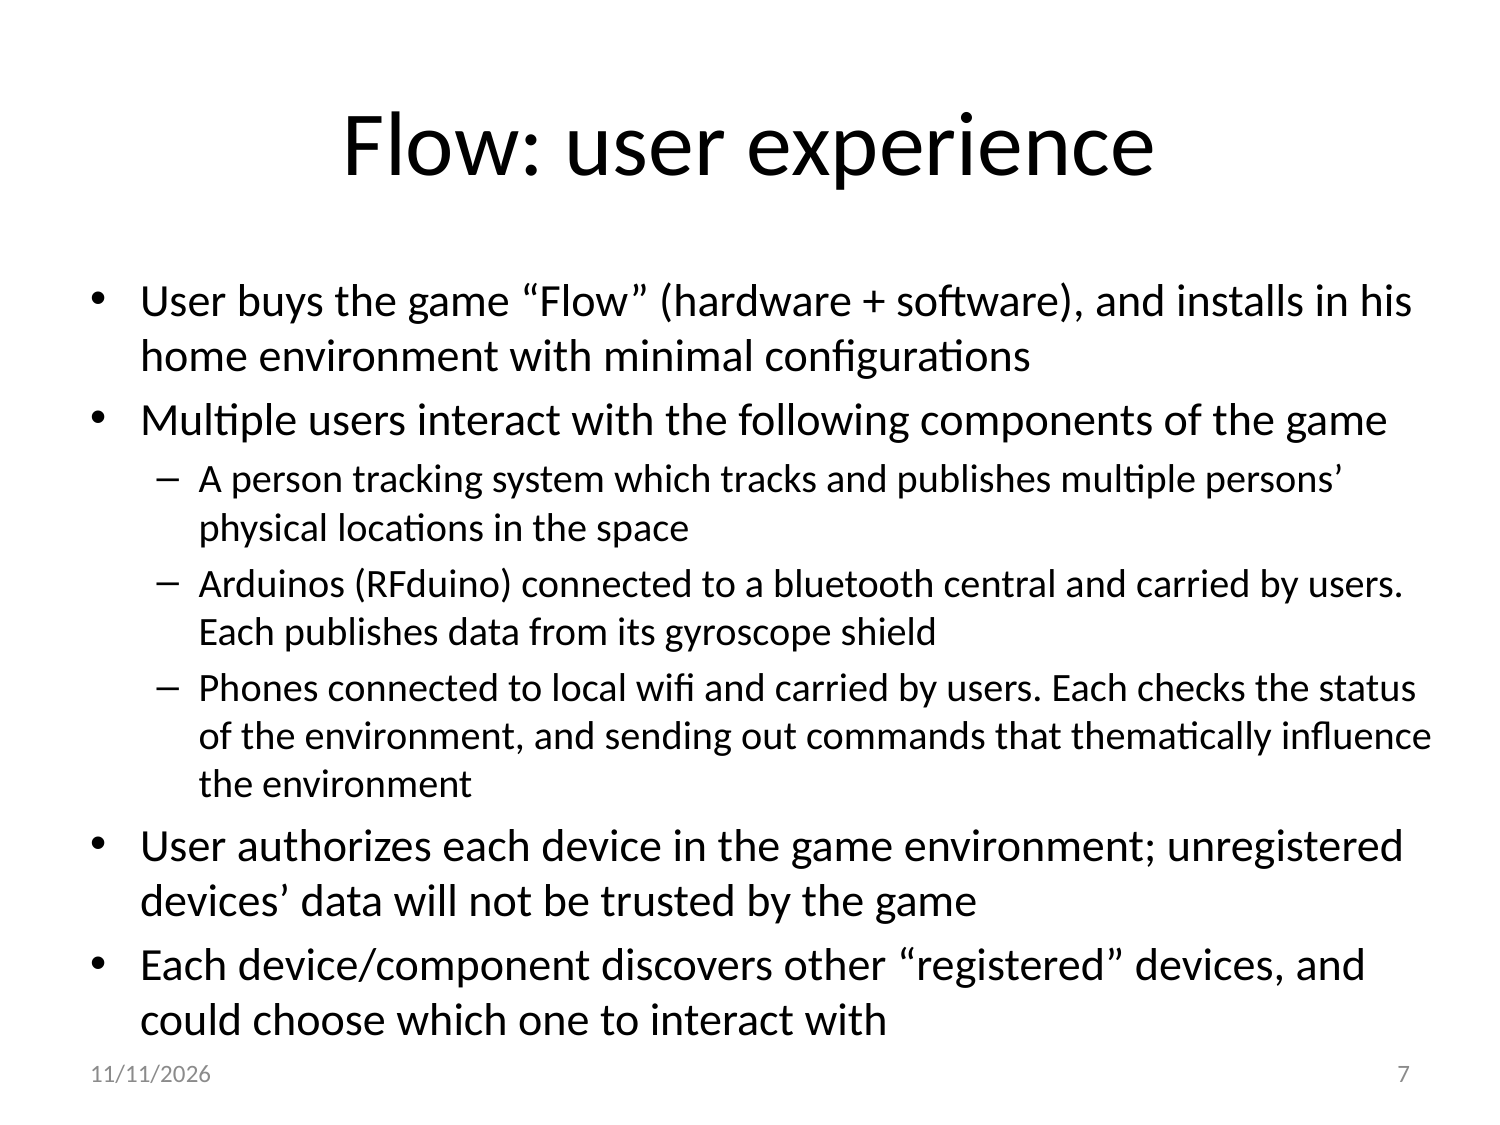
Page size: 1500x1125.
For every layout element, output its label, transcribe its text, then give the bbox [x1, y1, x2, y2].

slide_number 7 [1074, 1042, 1425, 1103]
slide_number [75, 1042, 425, 1103]
title Flow: user experience [75, 45, 1425, 233]
list User buys the game “Flow” (hardware + software), and installs in his home environment with minimal configurations Multiple users interact with the following components of the game A person tracking system which tracks and publishes multiple persons’ physical locations in the space Arduinos (RFduino) connected to a bluetooth central and carried by users. Each publishes data from its gyroscope shield Phones connected to local wifi and carried by users. Each checks the status of the environment, and sending out commands that thematically influence the environment User authorizes each device in the game environment; unregistered devices’ data will not be trusted by the game Each device/component discovers other “registered” devices, and could choose which one to interact with [75, 262, 1456, 1069]
